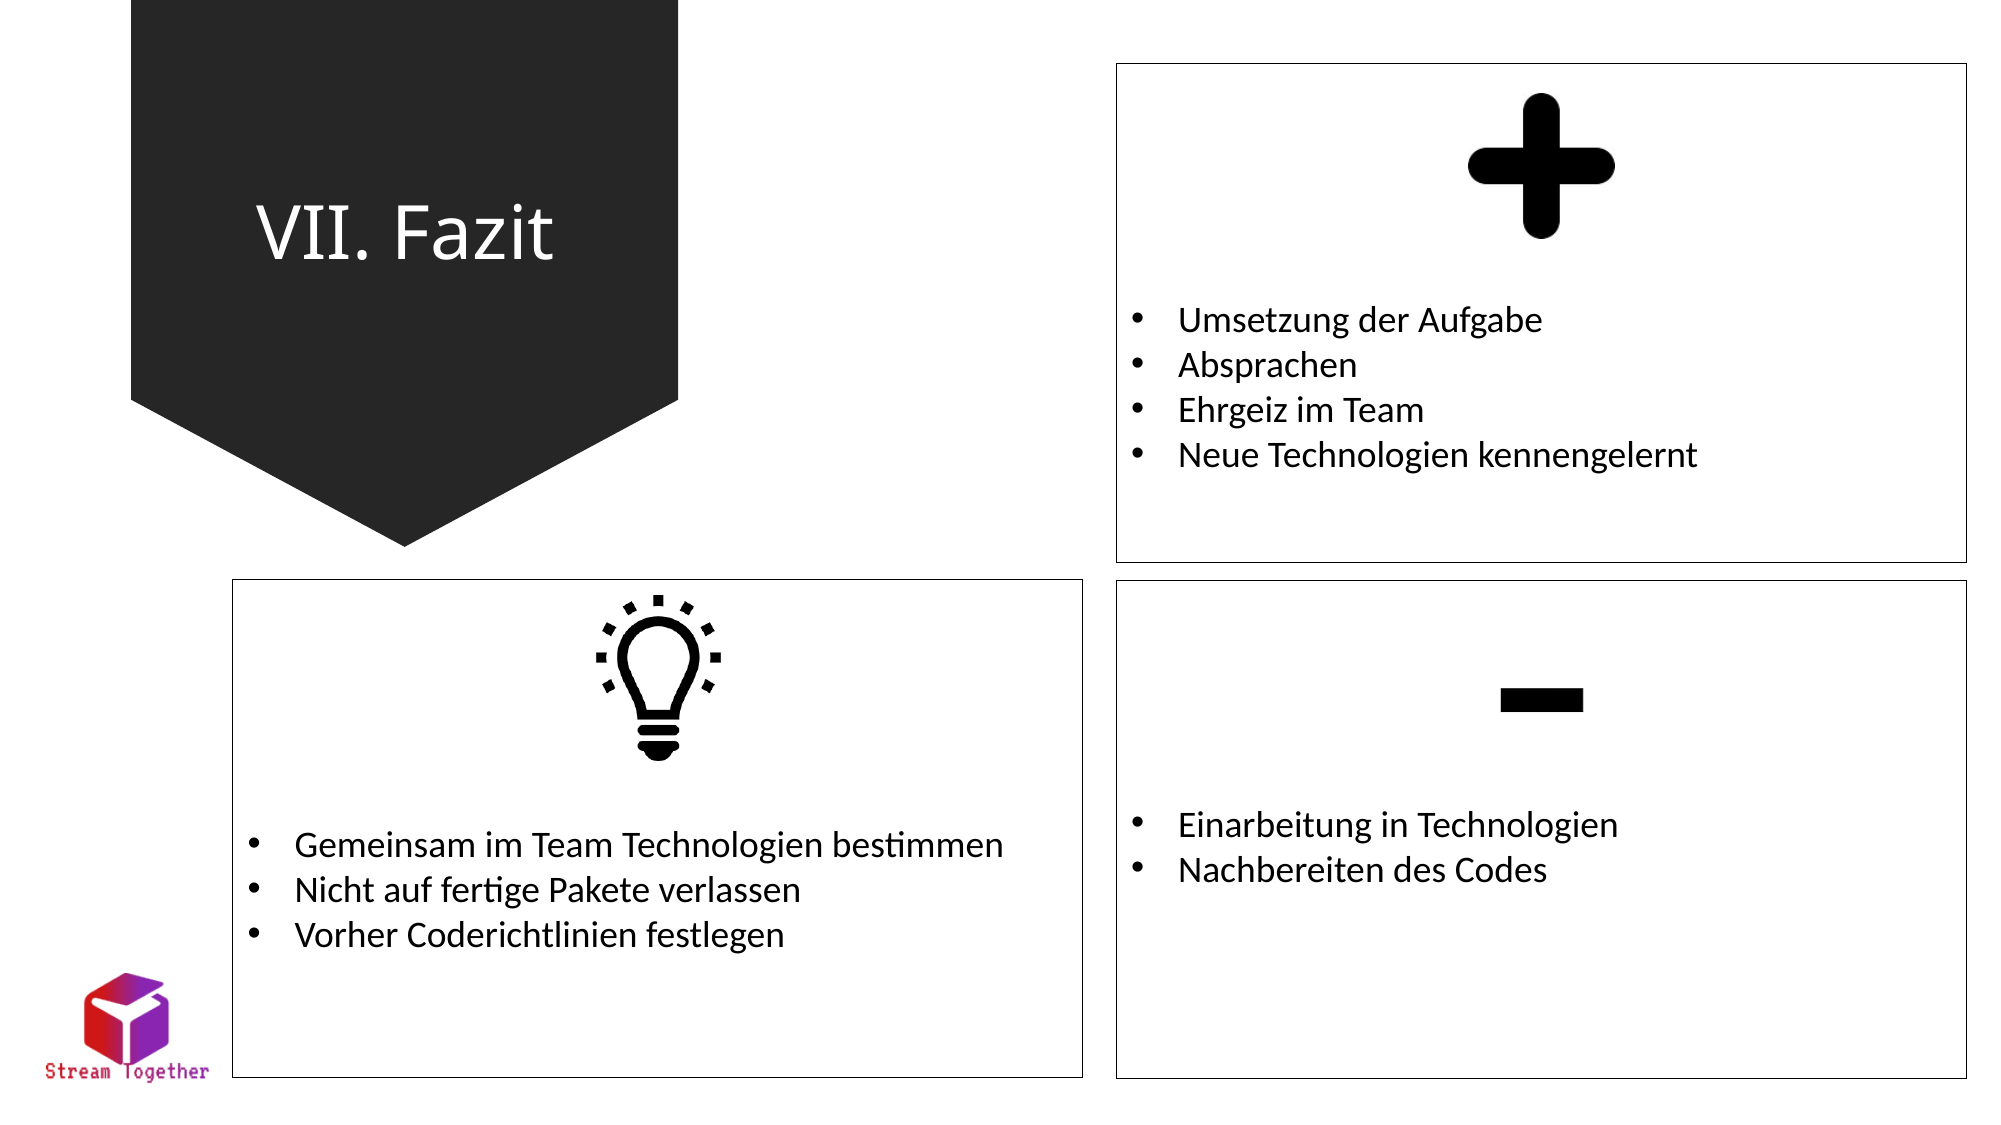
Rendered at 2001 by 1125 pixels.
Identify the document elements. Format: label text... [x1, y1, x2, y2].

picture [575, 595, 741, 761]
text_box [232, 579, 1083, 812]
picture [46, 973, 210, 1084]
picture [1439, 605, 1643, 793]
text_box Gemeinsam im Team Technologien bestimmen Nicht auf fertige Pakete verlassen Vorher Coderichtlinien festlegen [232, 812, 1083, 963]
text_box Umsetzung der Aufgabe Absprachen Ehrgeiz im Team Neue Technologien kennengelernt [1116, 287, 1967, 483]
text_box [107, 390, 705, 943]
text_box [1116, 483, 1967, 563]
text_box [1116, 580, 1967, 792]
text_box [1116, 897, 1967, 1079]
text_box [232, 963, 1083, 1078]
text_box Einarbeitung in Technologien Nachbereiten des Codes [1116, 792, 1967, 897]
text_box [1116, 63, 1967, 287]
title VII. Fazit [168, 31, 643, 440]
picture [1468, 93, 1615, 239]
text_box [130, 0, 680, 390]
